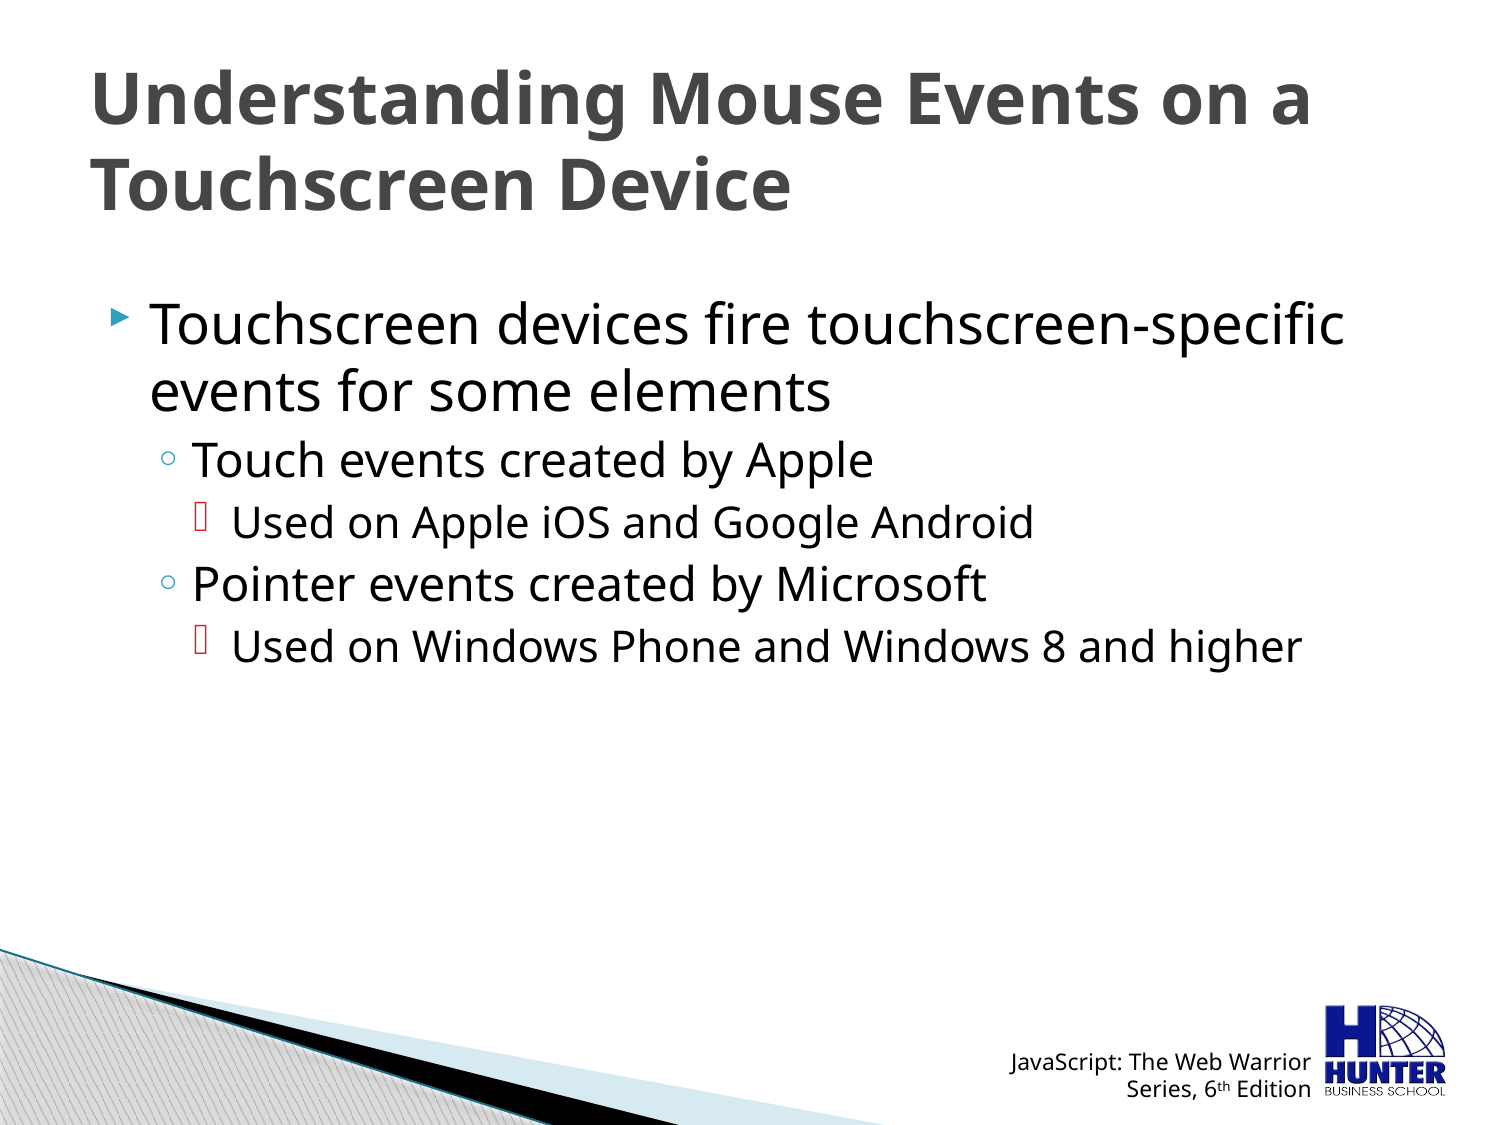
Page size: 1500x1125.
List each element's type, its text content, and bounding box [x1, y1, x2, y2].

picture [1325, 1005, 1446, 1097]
title Understanding Mouse Events on a Touchscreen Device [75, 45, 1425, 233]
list Touchscreen devices fire touchscreen-specific events for some elements Touch events created by Apple Used on Apple iOS and Google Android Pointer events created by Microsoft Used on Windows Phone and Windows 8 and higher [75, 280, 1425, 800]
